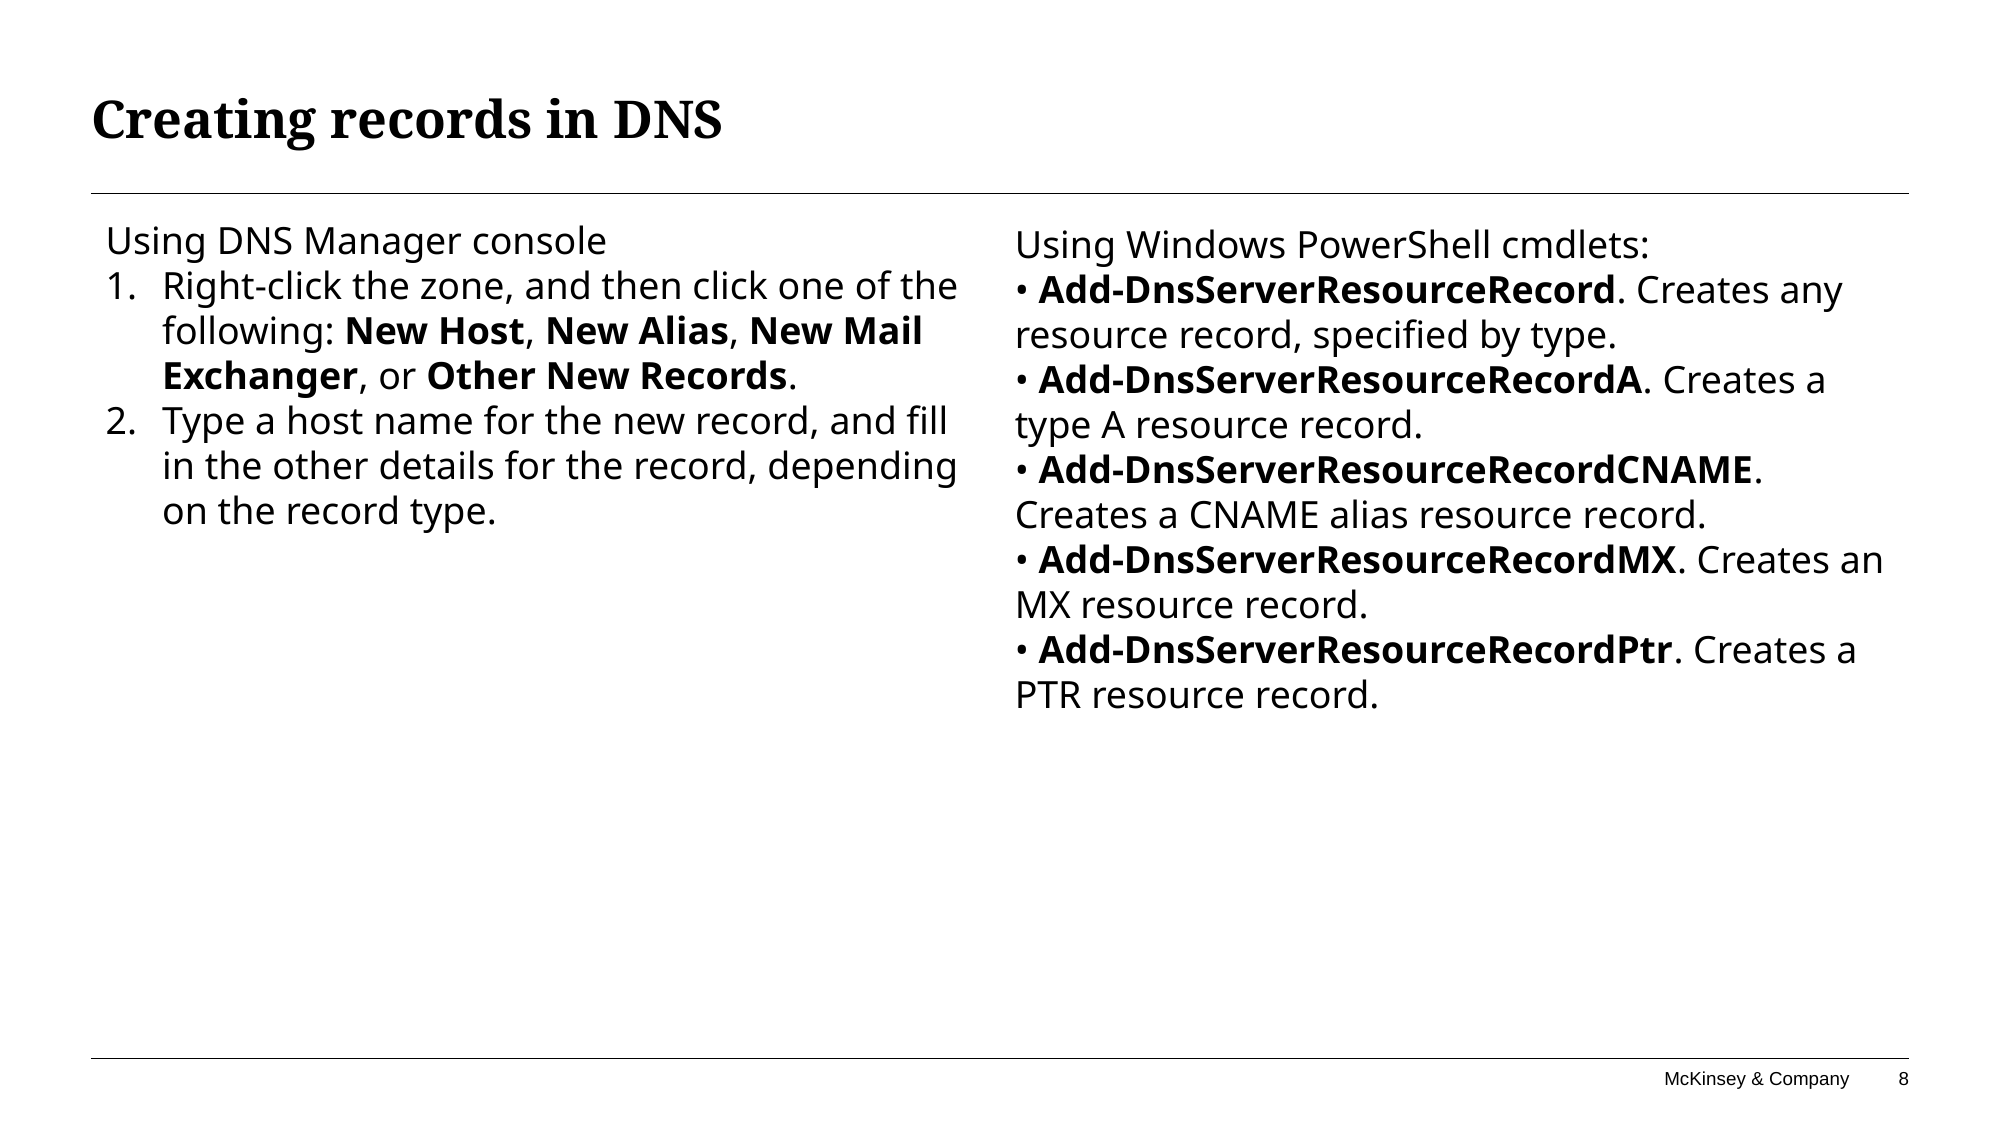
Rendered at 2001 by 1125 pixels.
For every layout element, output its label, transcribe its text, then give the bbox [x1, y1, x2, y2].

title Creating records in DNS [91, 29, 1909, 150]
text_box Using DNS Manager console Right-click the zone, and then click one of the following: New Host, New Alias, New Mail Exchanger, or Other New Records. Type a host name for the new record, and fill in the other details for the record, depending on the record type. [90, 210, 1000, 540]
text_box Using Windows PowerShell cmdlets: • Add-DnsServerResourceRecord. Creates any resource record, specified by type. • Add-DnsServerResourceRecordA. Creates a type A resource record. • Add-DnsServerResourceRecordCNAME. Creates a CNAME alias resource record. • Add-DnsServerResourceRecordMX. Creates an MX resource record. • Add-DnsServerResourceRecordPtr. Creates a PTR resource record. [999, 213, 1910, 724]
